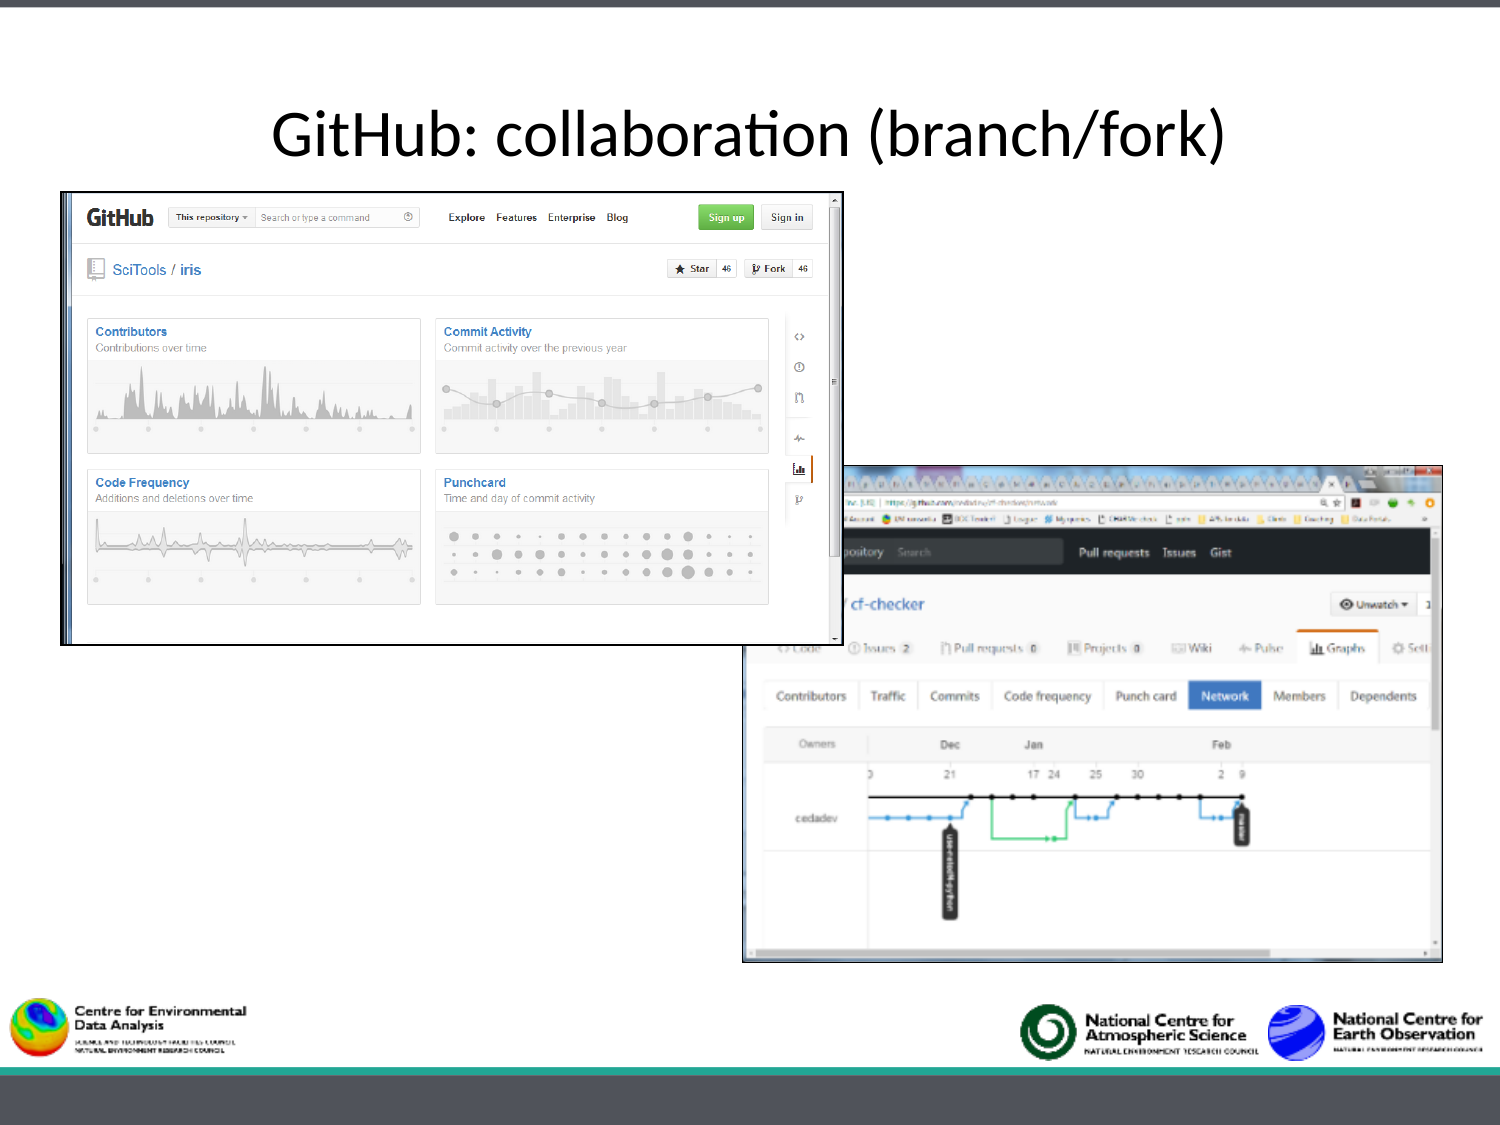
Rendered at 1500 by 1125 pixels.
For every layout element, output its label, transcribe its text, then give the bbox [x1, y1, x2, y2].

title GitHub: collaboration (branch/fork) [73, 62, 1427, 207]
picture [0, 0, 1500, 1125]
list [742, 465, 1443, 963]
